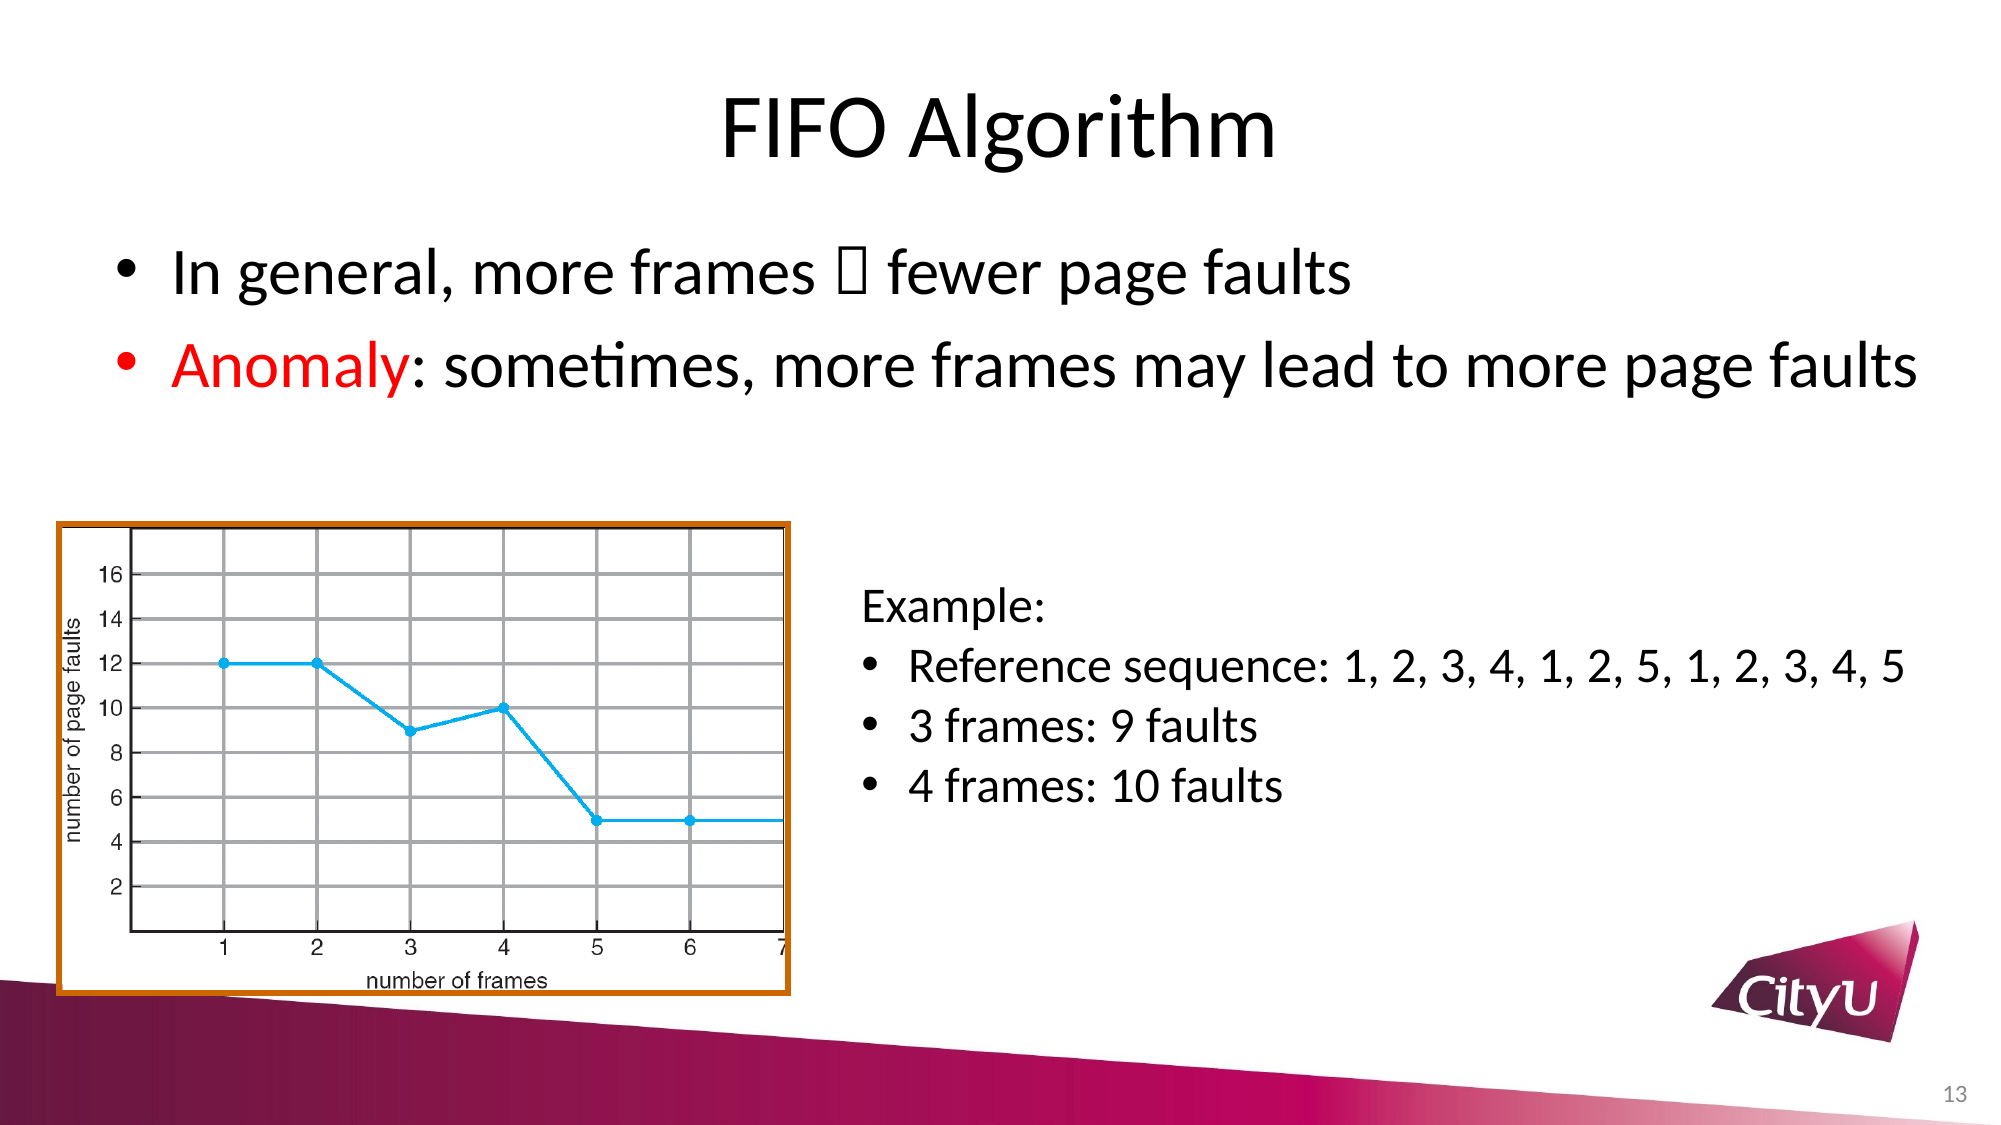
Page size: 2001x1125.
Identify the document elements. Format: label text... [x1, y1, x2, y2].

picture [0, 0, 2001, 1125]
list In general, more frames  fewer page faults Anomaly: sometimes, more frames may lead to more page faults [99, 219, 1945, 1047]
slide_number 13 [1767, 1070, 1983, 1115]
text_box Example: Reference sequence: 1, 2, 3, 4, 1, 2, 5, 1, 2, 3, 4, 5 3 frames: 9 faults 4 frames: 10 faults [846, 565, 1962, 821]
title FIFO Algorithm [99, 45, 1900, 197]
